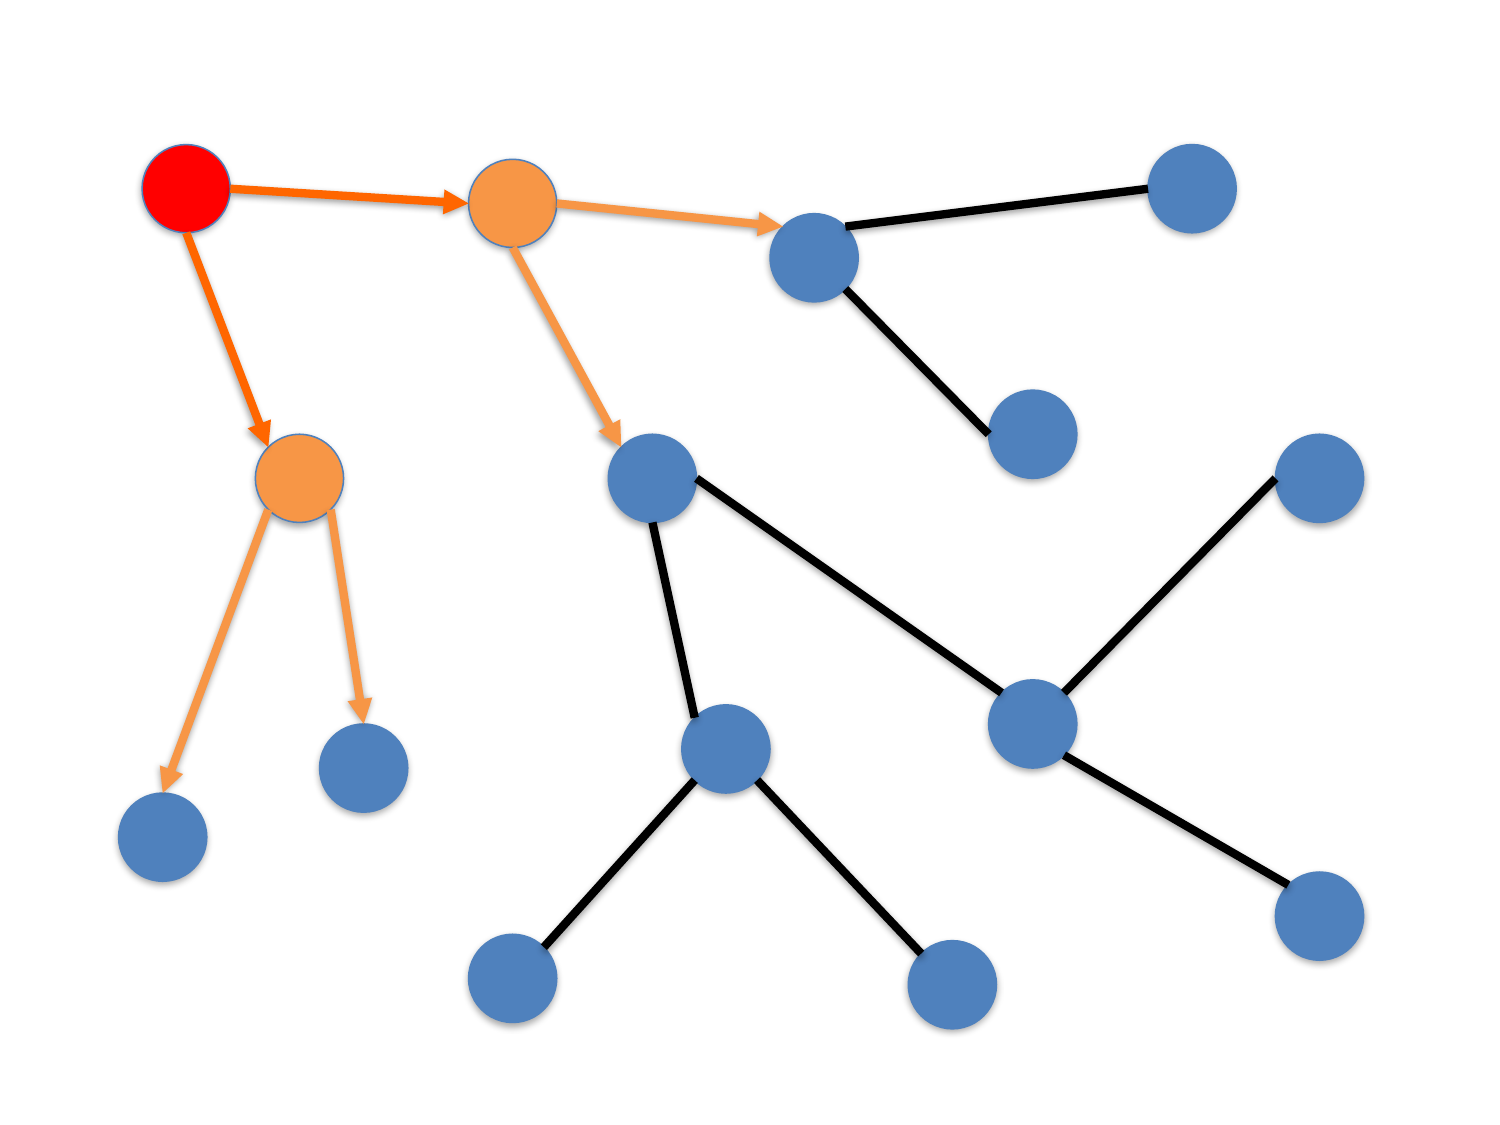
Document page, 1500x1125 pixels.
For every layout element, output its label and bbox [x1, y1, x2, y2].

text_box [696, 478, 1002, 693]
text_box [845, 288, 989, 435]
text_box [769, 212, 860, 303]
text_box [117, 792, 208, 883]
text_box [141, 143, 231, 234]
text_box [988, 389, 1078, 480]
text_box [512, 247, 622, 448]
text_box [681, 704, 771, 794]
text_box [318, 723, 409, 813]
text_box [987, 679, 1078, 769]
text_box [185, 232, 269, 448]
text_box [756, 779, 922, 954]
text_box [543, 779, 695, 948]
text_box [1063, 478, 1276, 693]
text_box [1063, 754, 1289, 886]
text_box [1274, 433, 1365, 524]
text_box [230, 188, 469, 204]
text_box [845, 188, 1149, 227]
text_box [907, 939, 998, 1030]
text_box [330, 509, 364, 725]
text_box [556, 203, 784, 227]
text_box [652, 522, 695, 719]
text_box [1274, 871, 1365, 962]
text_box [162, 509, 269, 794]
text_box [468, 158, 558, 248]
text_box [467, 933, 558, 1024]
text_box [254, 433, 345, 524]
text_box [1147, 143, 1237, 234]
text_box [607, 433, 698, 523]
